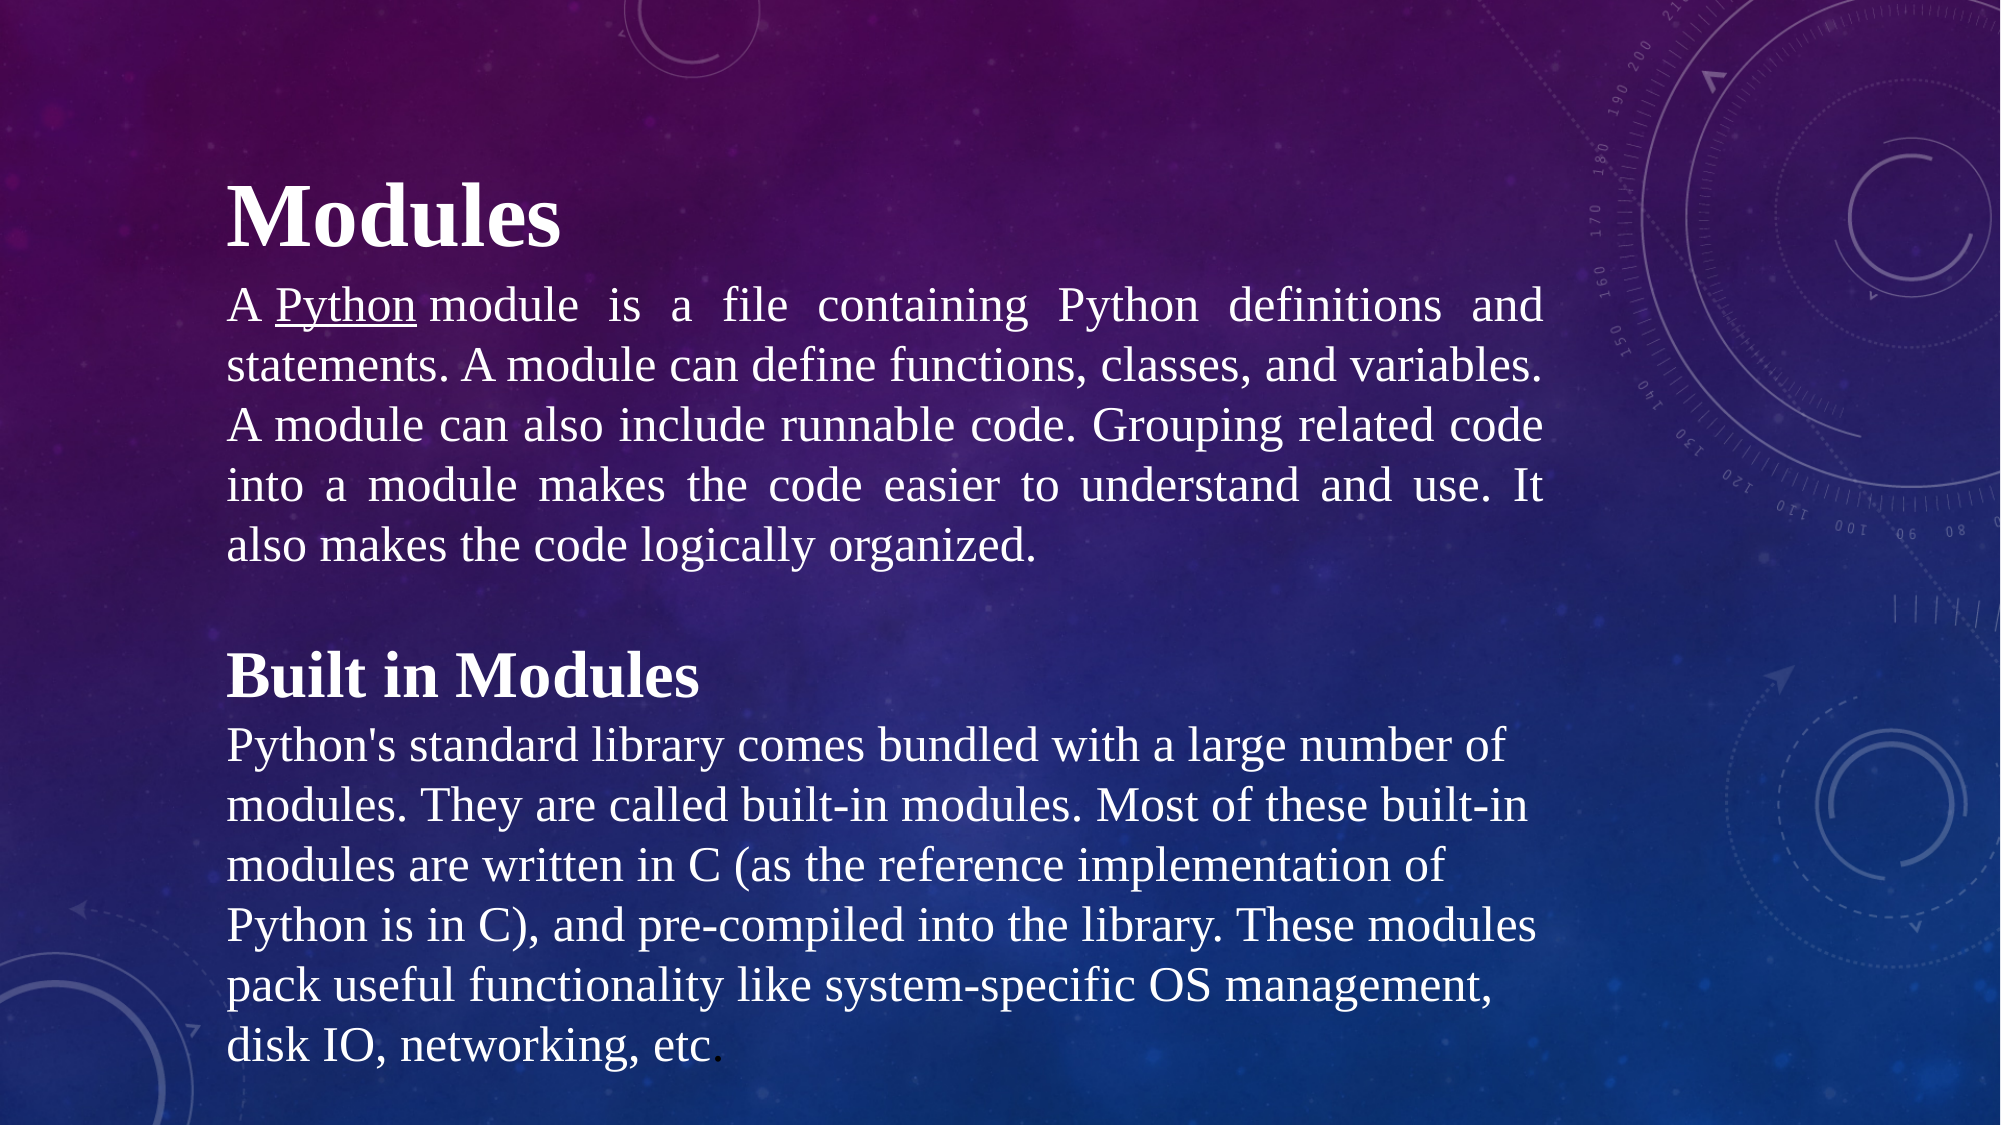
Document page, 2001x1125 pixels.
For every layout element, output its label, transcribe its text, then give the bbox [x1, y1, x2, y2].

text_box A Python module is a file containing Python definitions and statements. A module can define functions, classes, and variables. A module can also include runnable code. Grouping related code into a module makes the code easier to understand and use. It also makes the code logically organized. Built in Modules Python's standard library comes bundled with a large number of modules. They are called built-in modules. Most of these built-in modules are written in C (as the reference implementation of Python is in C), and pre-compiled into the library. These modules pack useful functionality like system-specific OS management, disk IO, networking, etc. [211, 263, 1560, 1125]
text_box Modules [211, 147, 1714, 273]
picture [0, 0, 2001, 1125]
